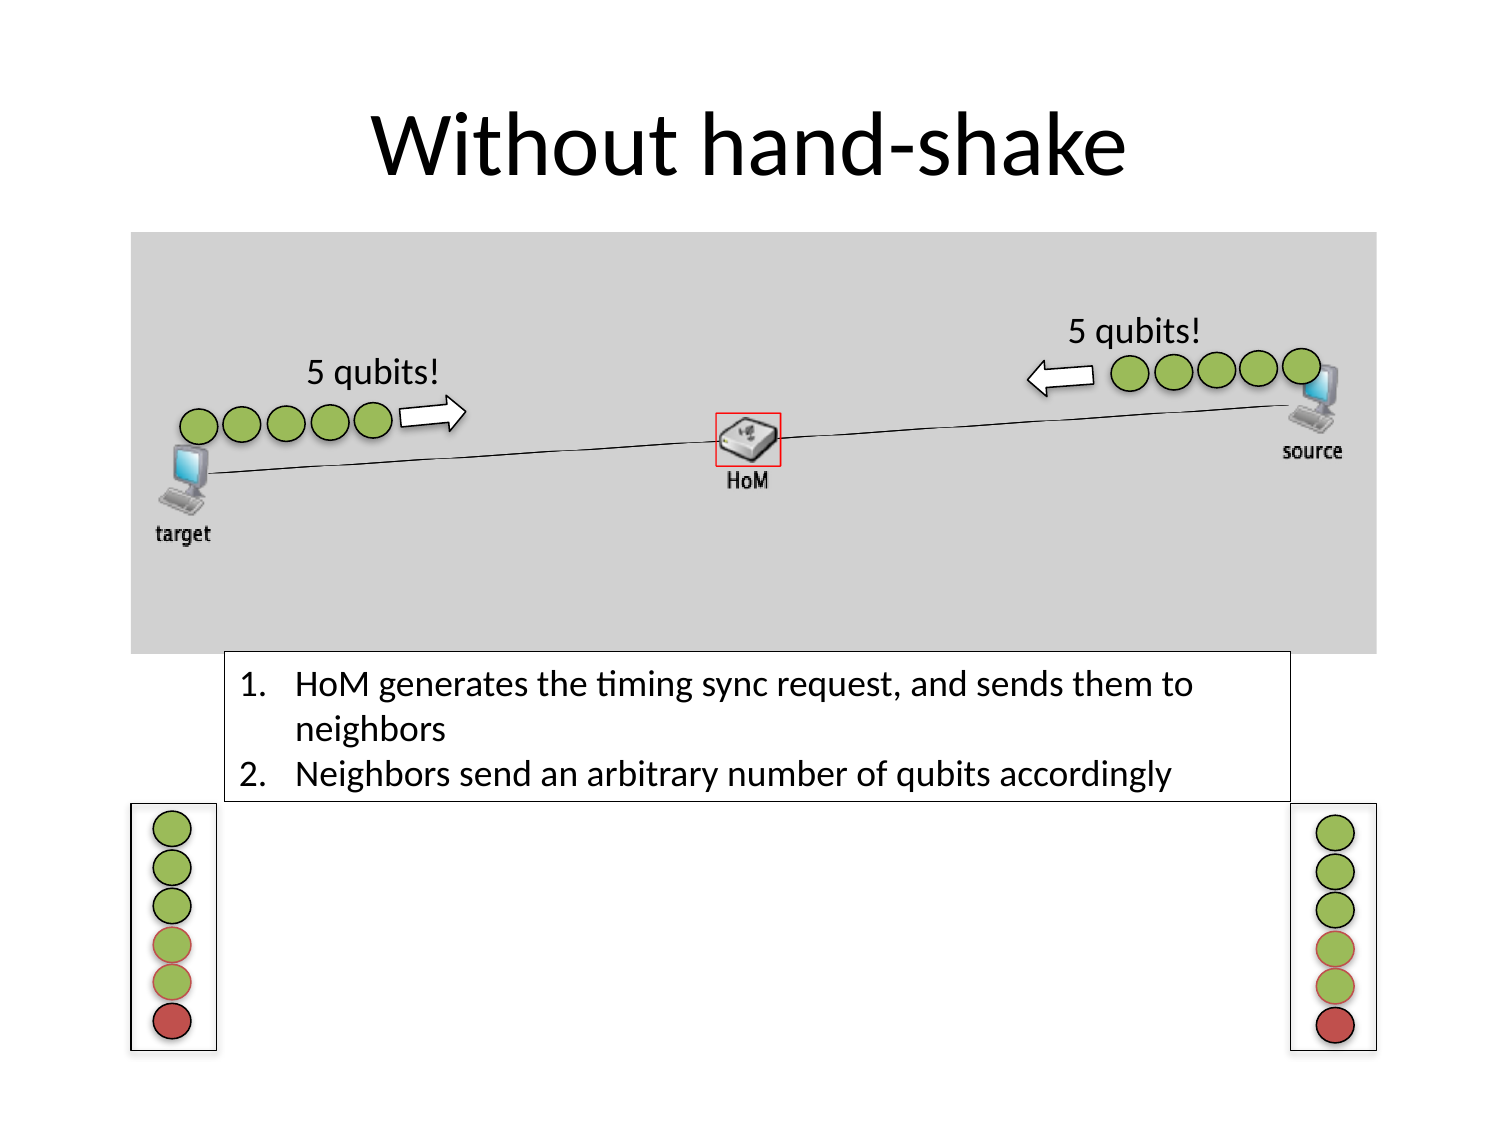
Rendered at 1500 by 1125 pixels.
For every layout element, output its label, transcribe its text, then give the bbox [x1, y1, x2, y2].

text_box [1315, 891, 1355, 929]
text_box [1315, 814, 1355, 852]
text_box [152, 926, 192, 963]
text_box [152, 849, 192, 886]
text_box [1290, 803, 1377, 1051]
text_box [1315, 853, 1355, 890]
text_box HoM generates the timing sync request, and sends them to neighbors Neighbors send an arbitrary number of qubits accordingly [224, 663, 1291, 802]
text_box [152, 887, 192, 925]
text_box [1315, 1006, 1355, 1044]
text_box [1315, 930, 1355, 967]
text_box [130, 803, 217, 1051]
text_box [152, 810, 192, 848]
text_box [152, 1002, 192, 1040]
title Without hand-shake [75, 45, 1425, 233]
text_box [152, 963, 192, 1001]
text_box [1315, 967, 1355, 1005]
picture [130, 232, 1377, 654]
